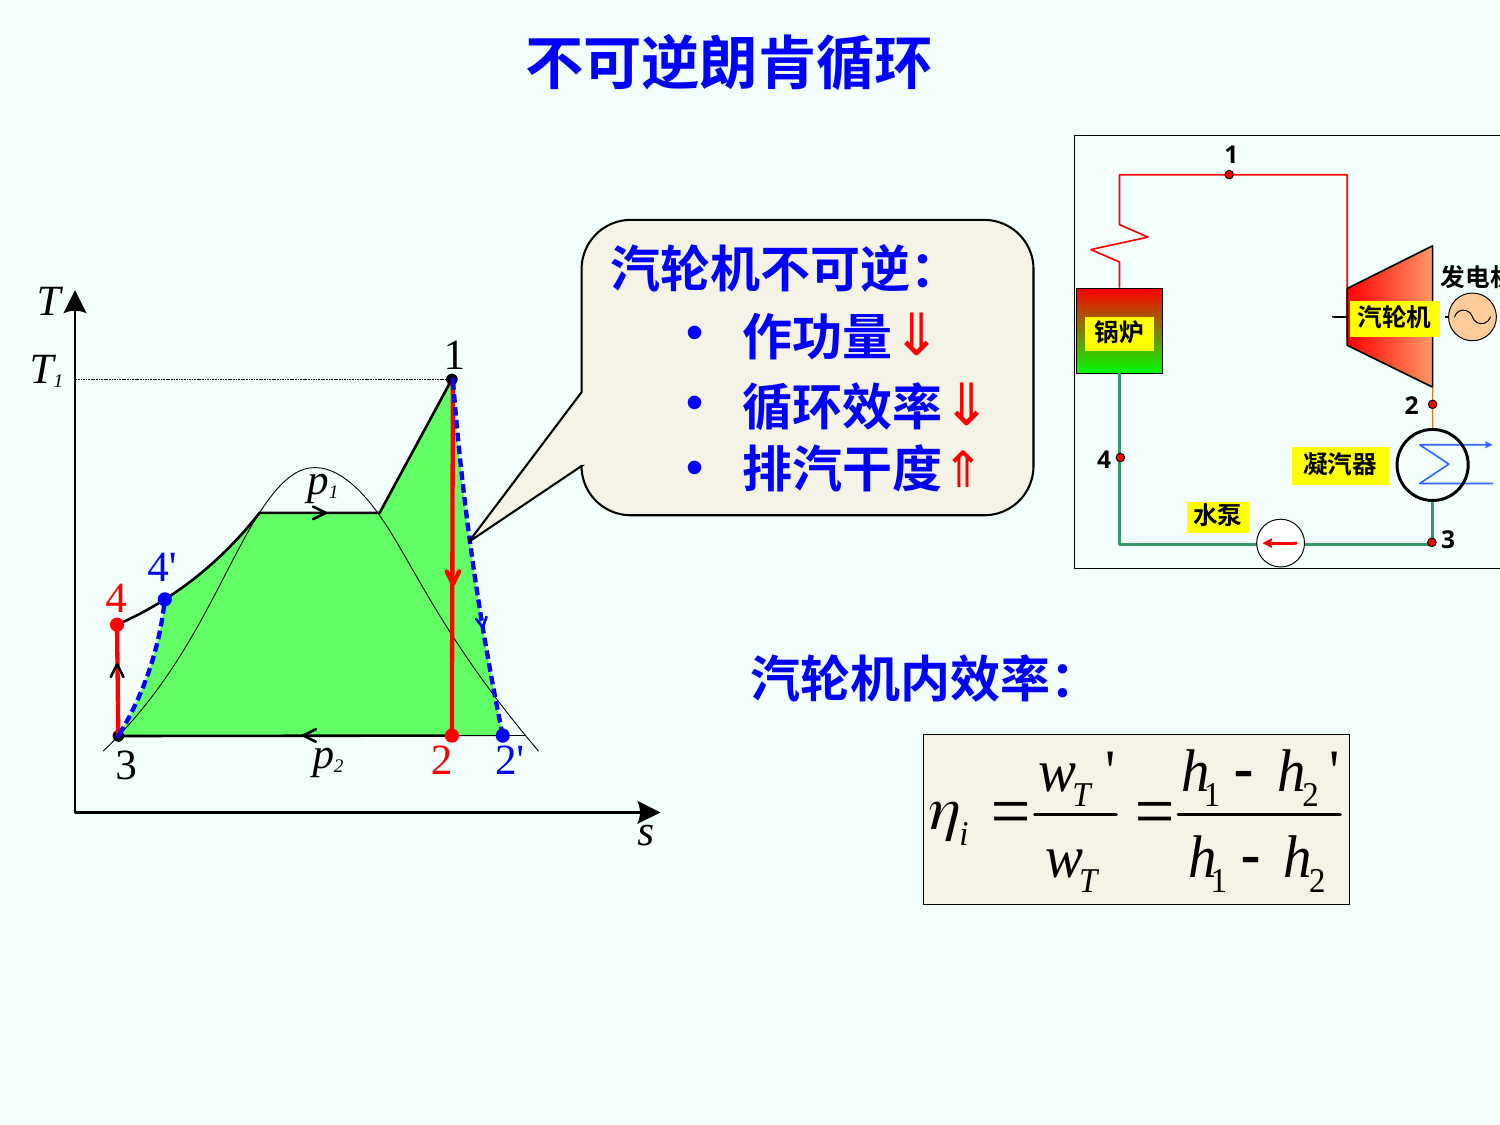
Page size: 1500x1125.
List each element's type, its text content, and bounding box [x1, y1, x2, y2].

text_box 不可逆朗肯循环 [510, 19, 948, 104]
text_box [922, 734, 1350, 905]
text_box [5, 260, 691, 865]
text_box 汽轮机不可逆： 作功量⇓ 循环效率⇓ 排汽干度⇑ [581, 218, 1035, 517]
text_box 汽轮机内效率： [735, 639, 1185, 715]
picture [1074, 135, 1500, 569]
